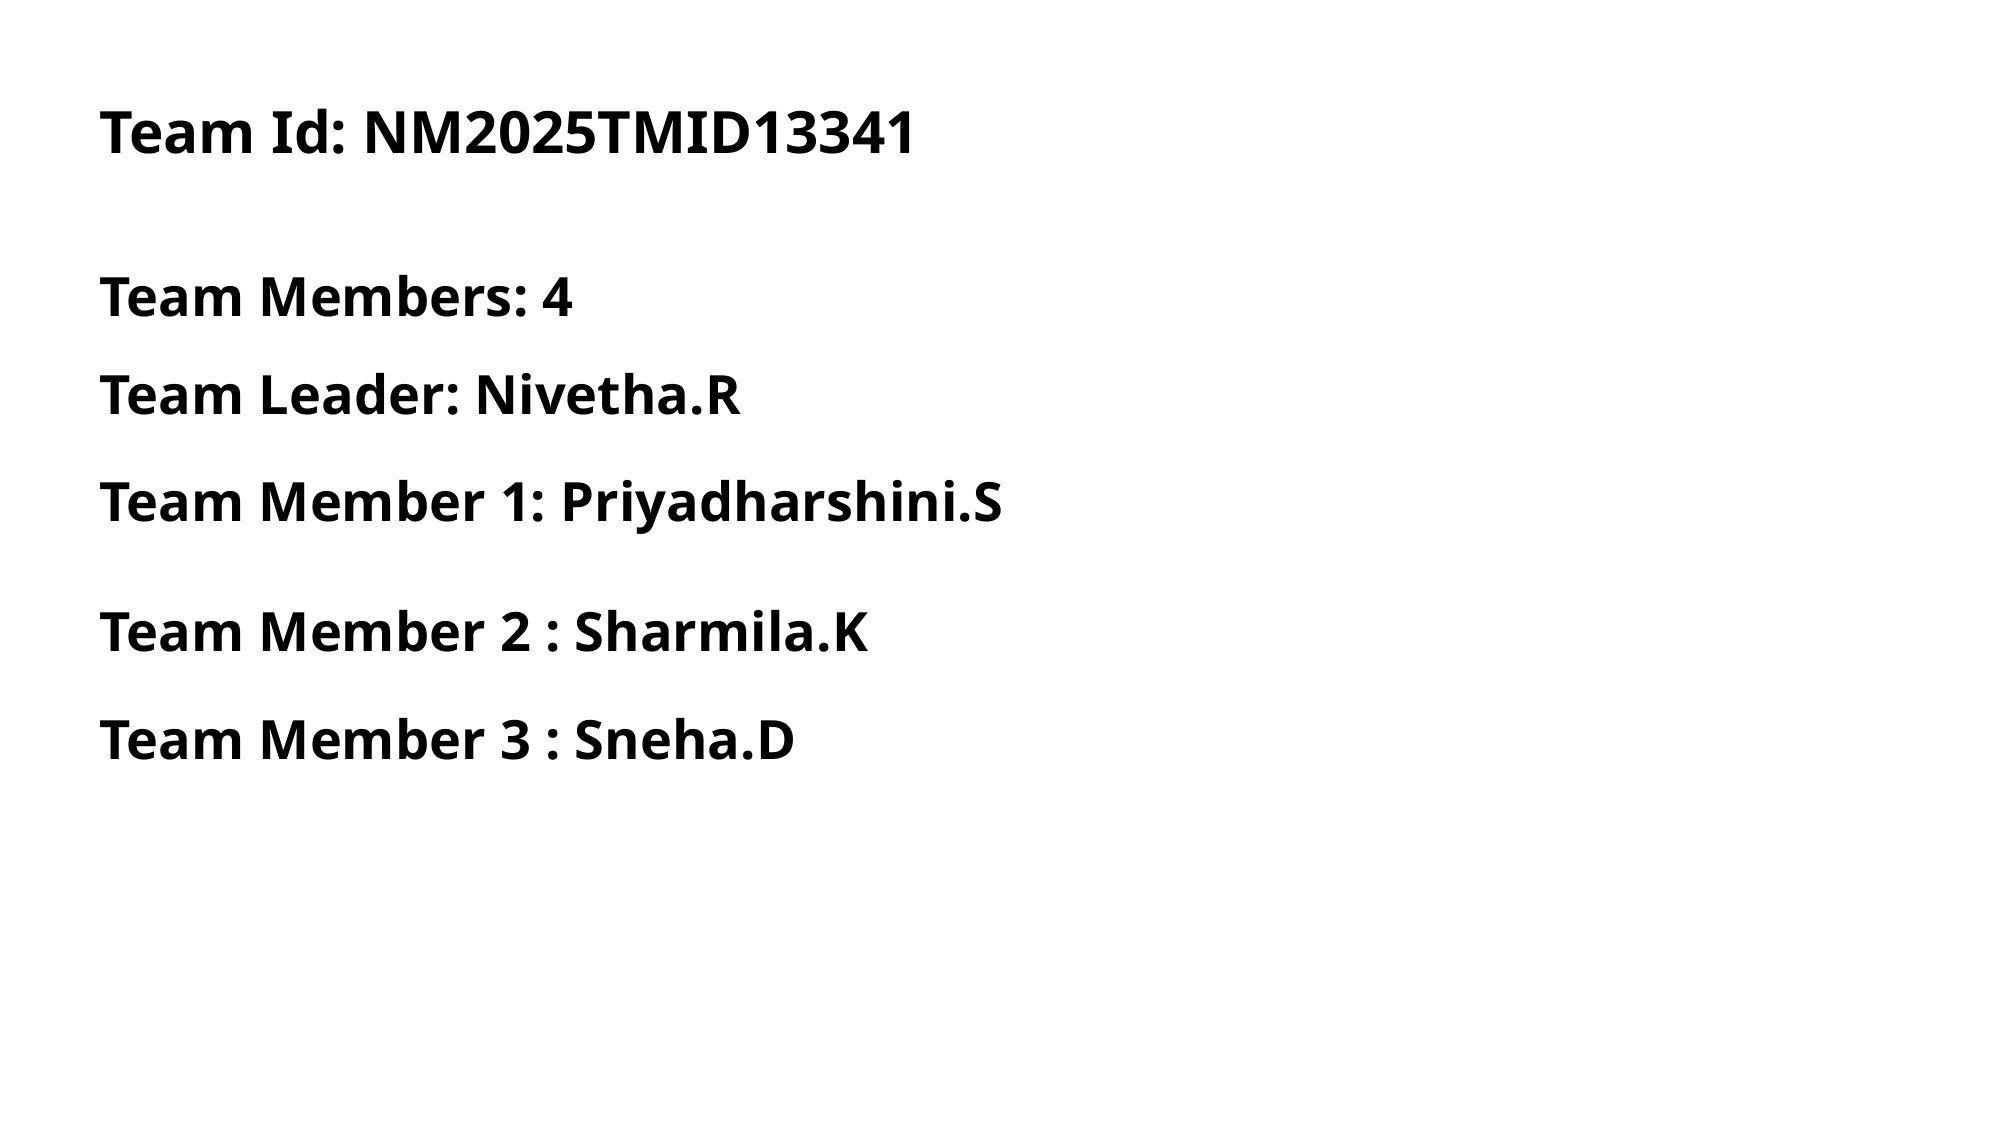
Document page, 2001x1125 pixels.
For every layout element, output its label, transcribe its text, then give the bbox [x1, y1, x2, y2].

text_box Team Id: NM2025TMID13341 Team Members: 4 Team Leader: Nivetha.R Team Member 1: Priyadharshini.S Team Member 2 : Sharmila.K Team Member 3 : Sneha.D [0, 87, 1183, 868]
